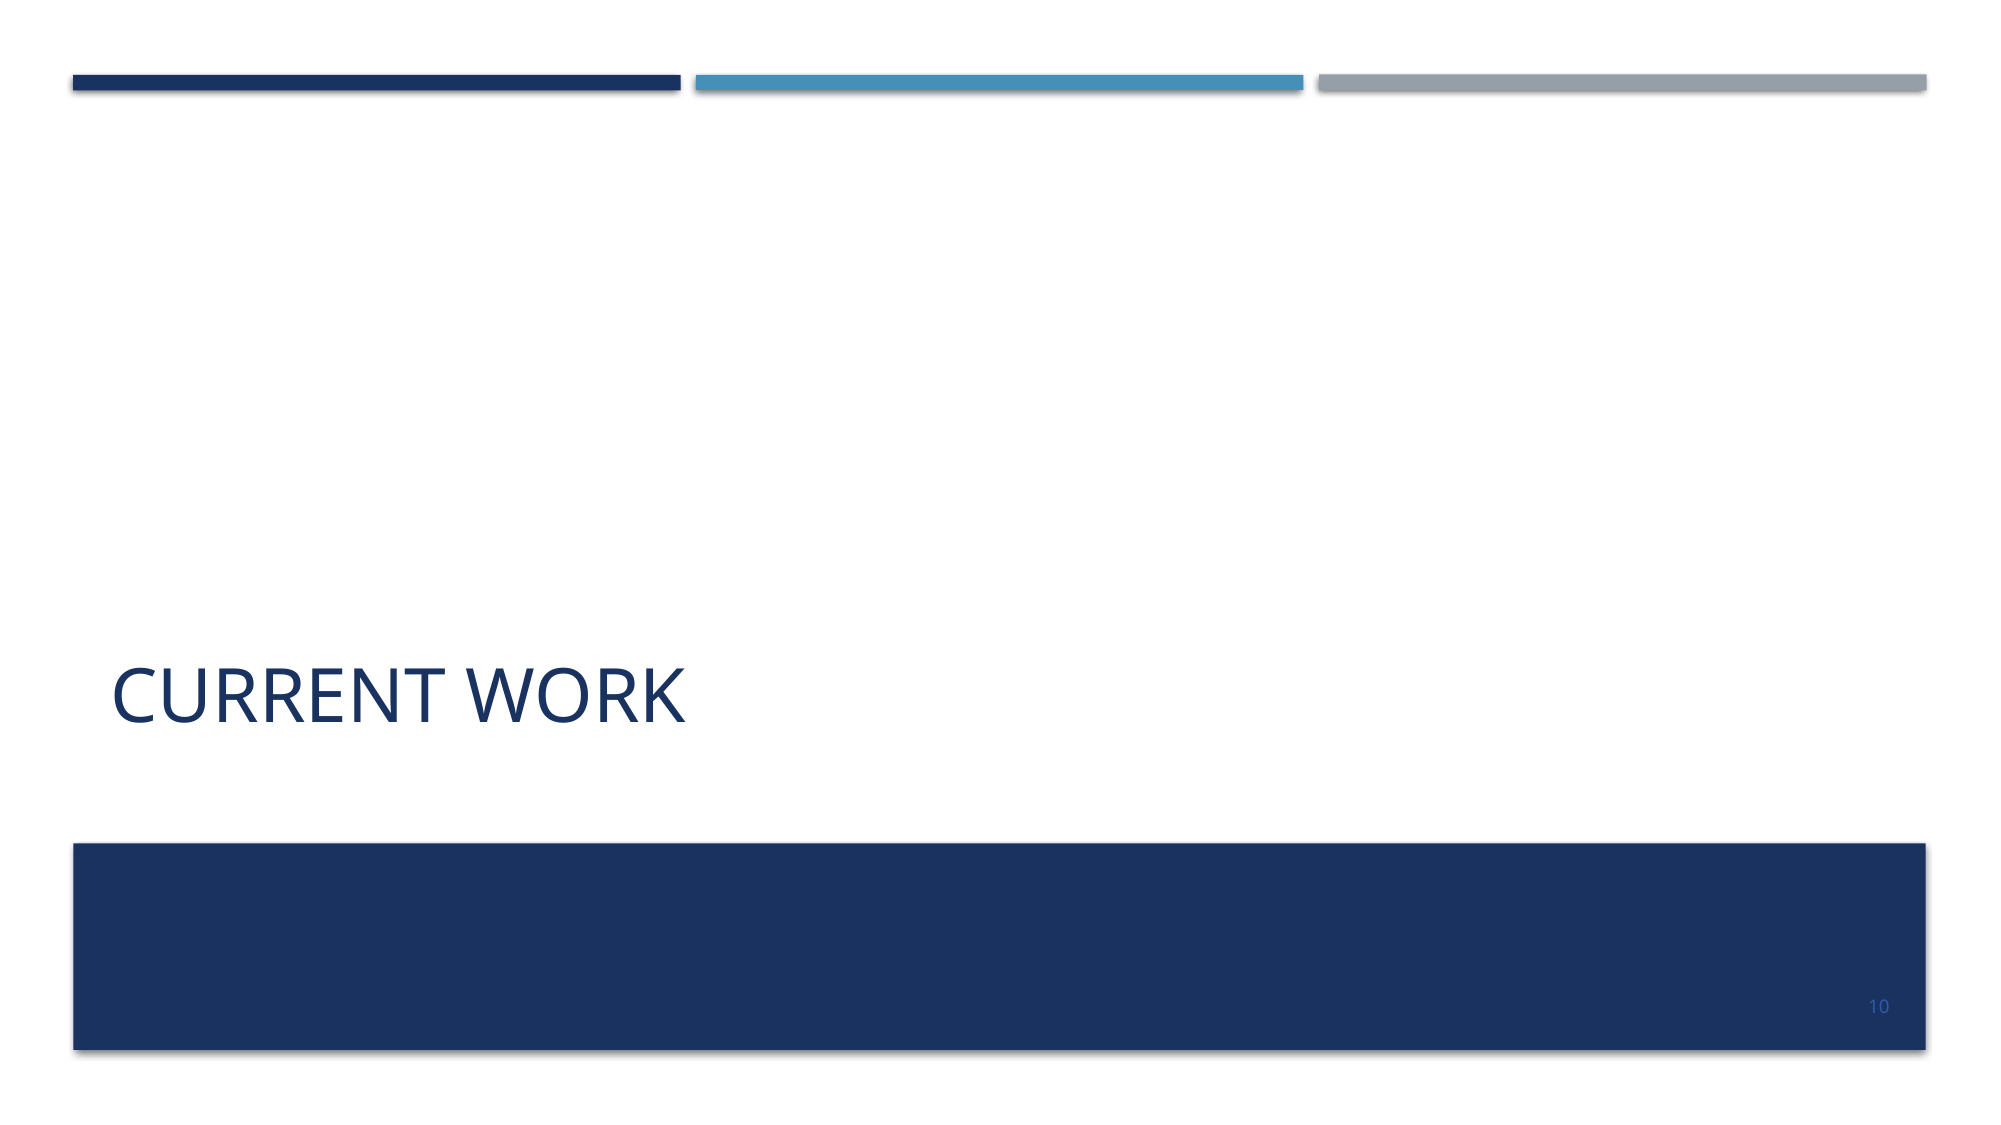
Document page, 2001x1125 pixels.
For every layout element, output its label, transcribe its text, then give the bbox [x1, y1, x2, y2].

slide_number 10 [1732, 977, 1905, 1037]
title Current Work [95, 499, 1905, 745]
